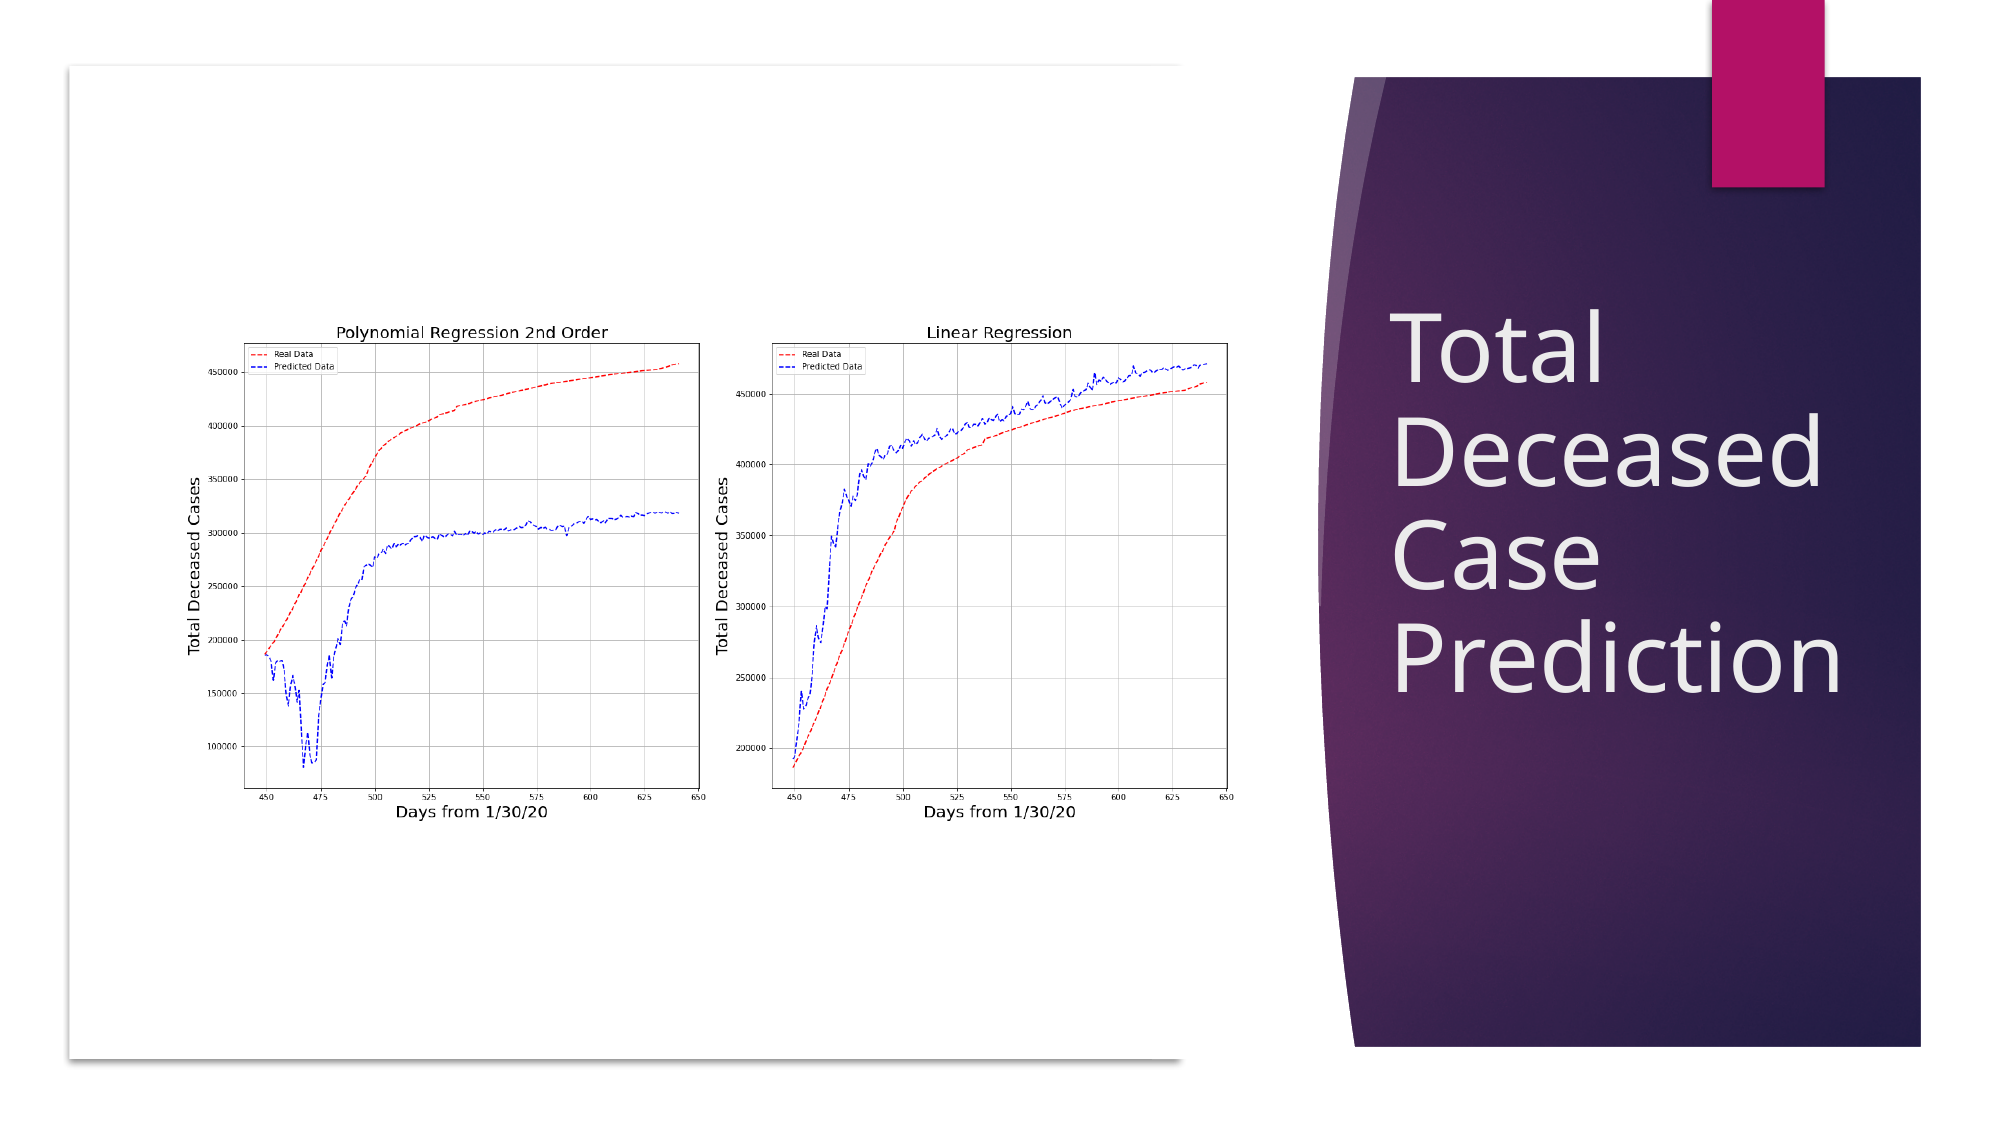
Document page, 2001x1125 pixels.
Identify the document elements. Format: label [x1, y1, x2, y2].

picture [181, 320, 710, 826]
text_box [0, 0, 2000, 1125]
text_box [69, 64, 1367, 1060]
list [710, 320, 1240, 826]
